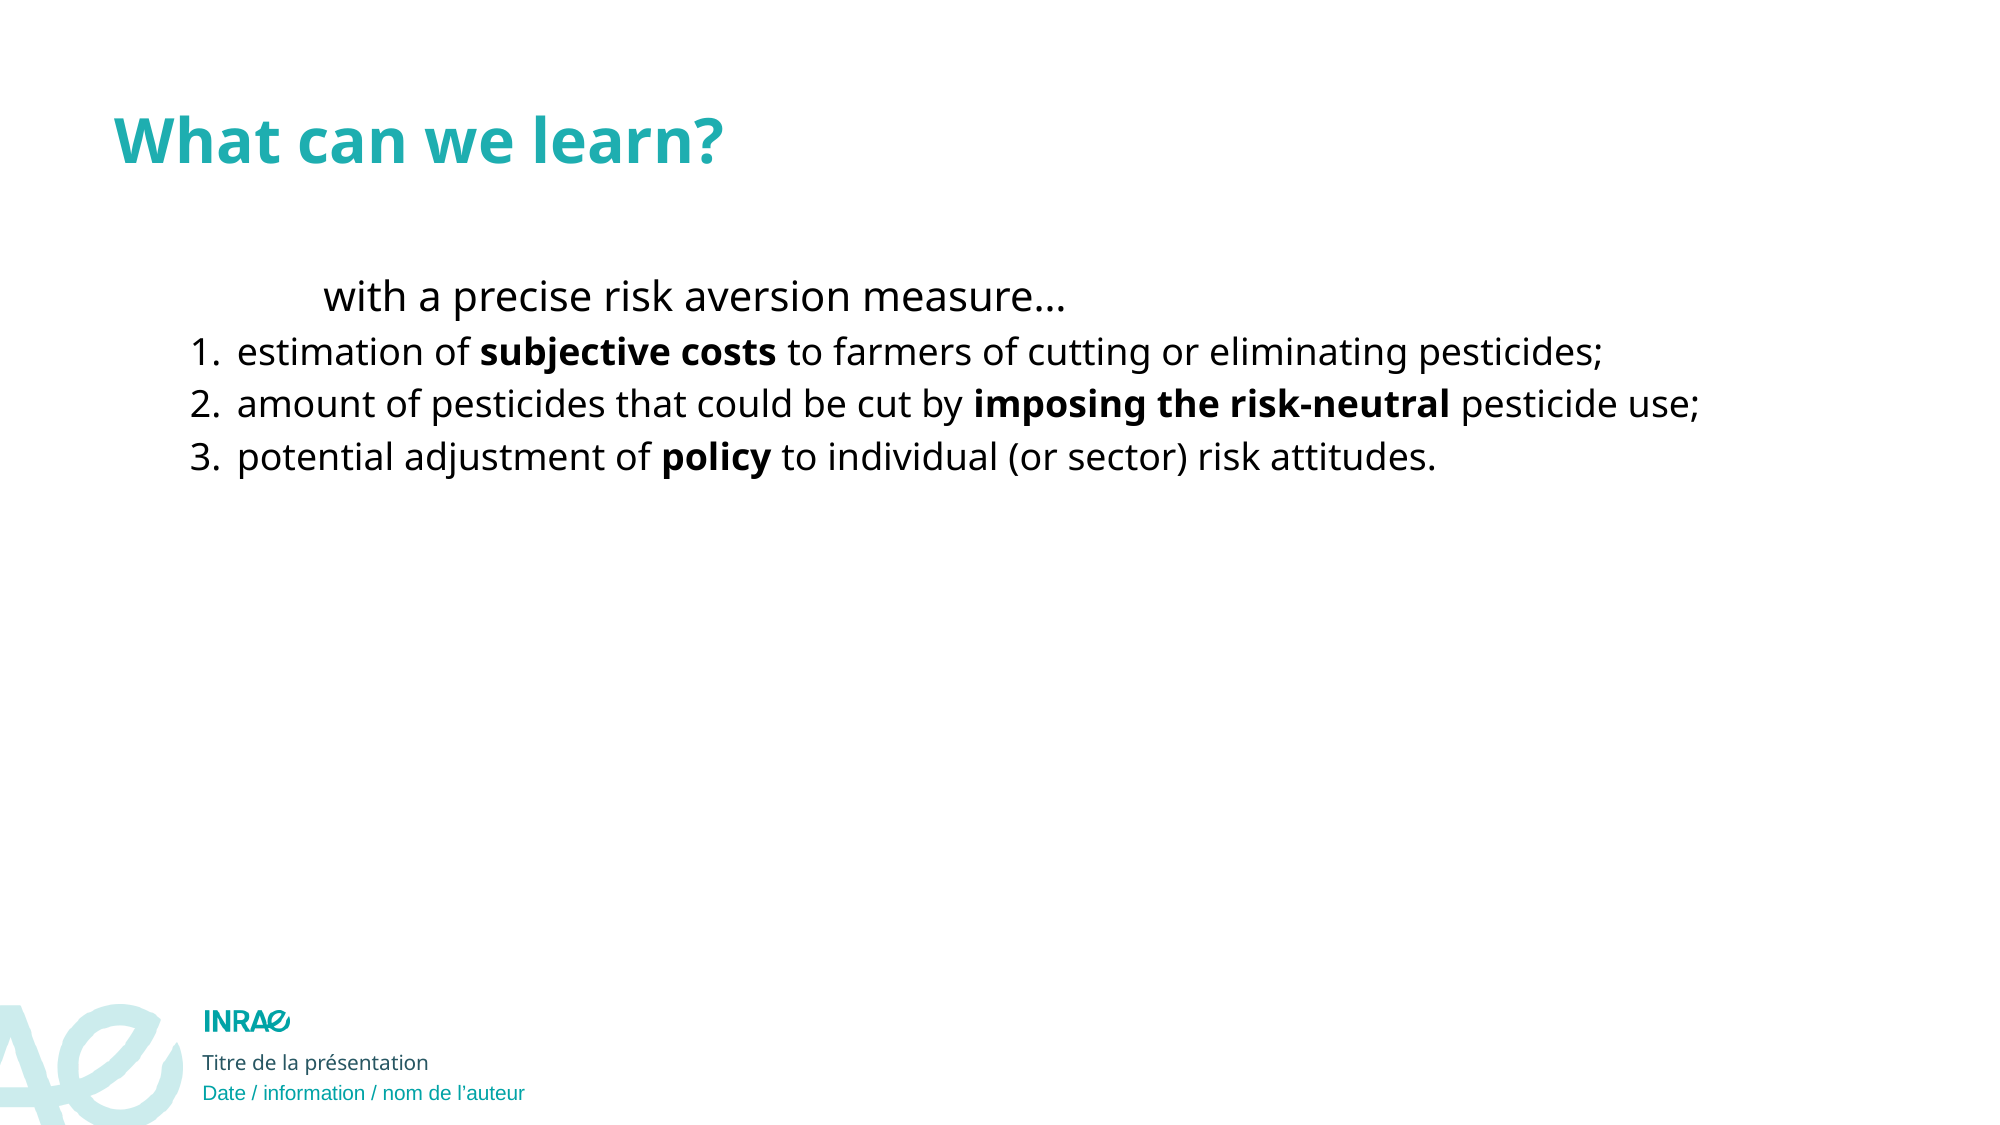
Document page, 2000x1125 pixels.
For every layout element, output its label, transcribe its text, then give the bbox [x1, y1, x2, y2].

list with a precise risk aversion measure… estimation of subjective costs to farmers of cutting or eliminating pesticides; amount of pesticides that could be cut by imposing the risk-neutral pesticide use; potential adjustment of policy to individual (or sector) risk attitudes. [99, 262, 1900, 1005]
title What can we learn? [99, 45, 1900, 233]
picture [0, 996, 329, 1125]
